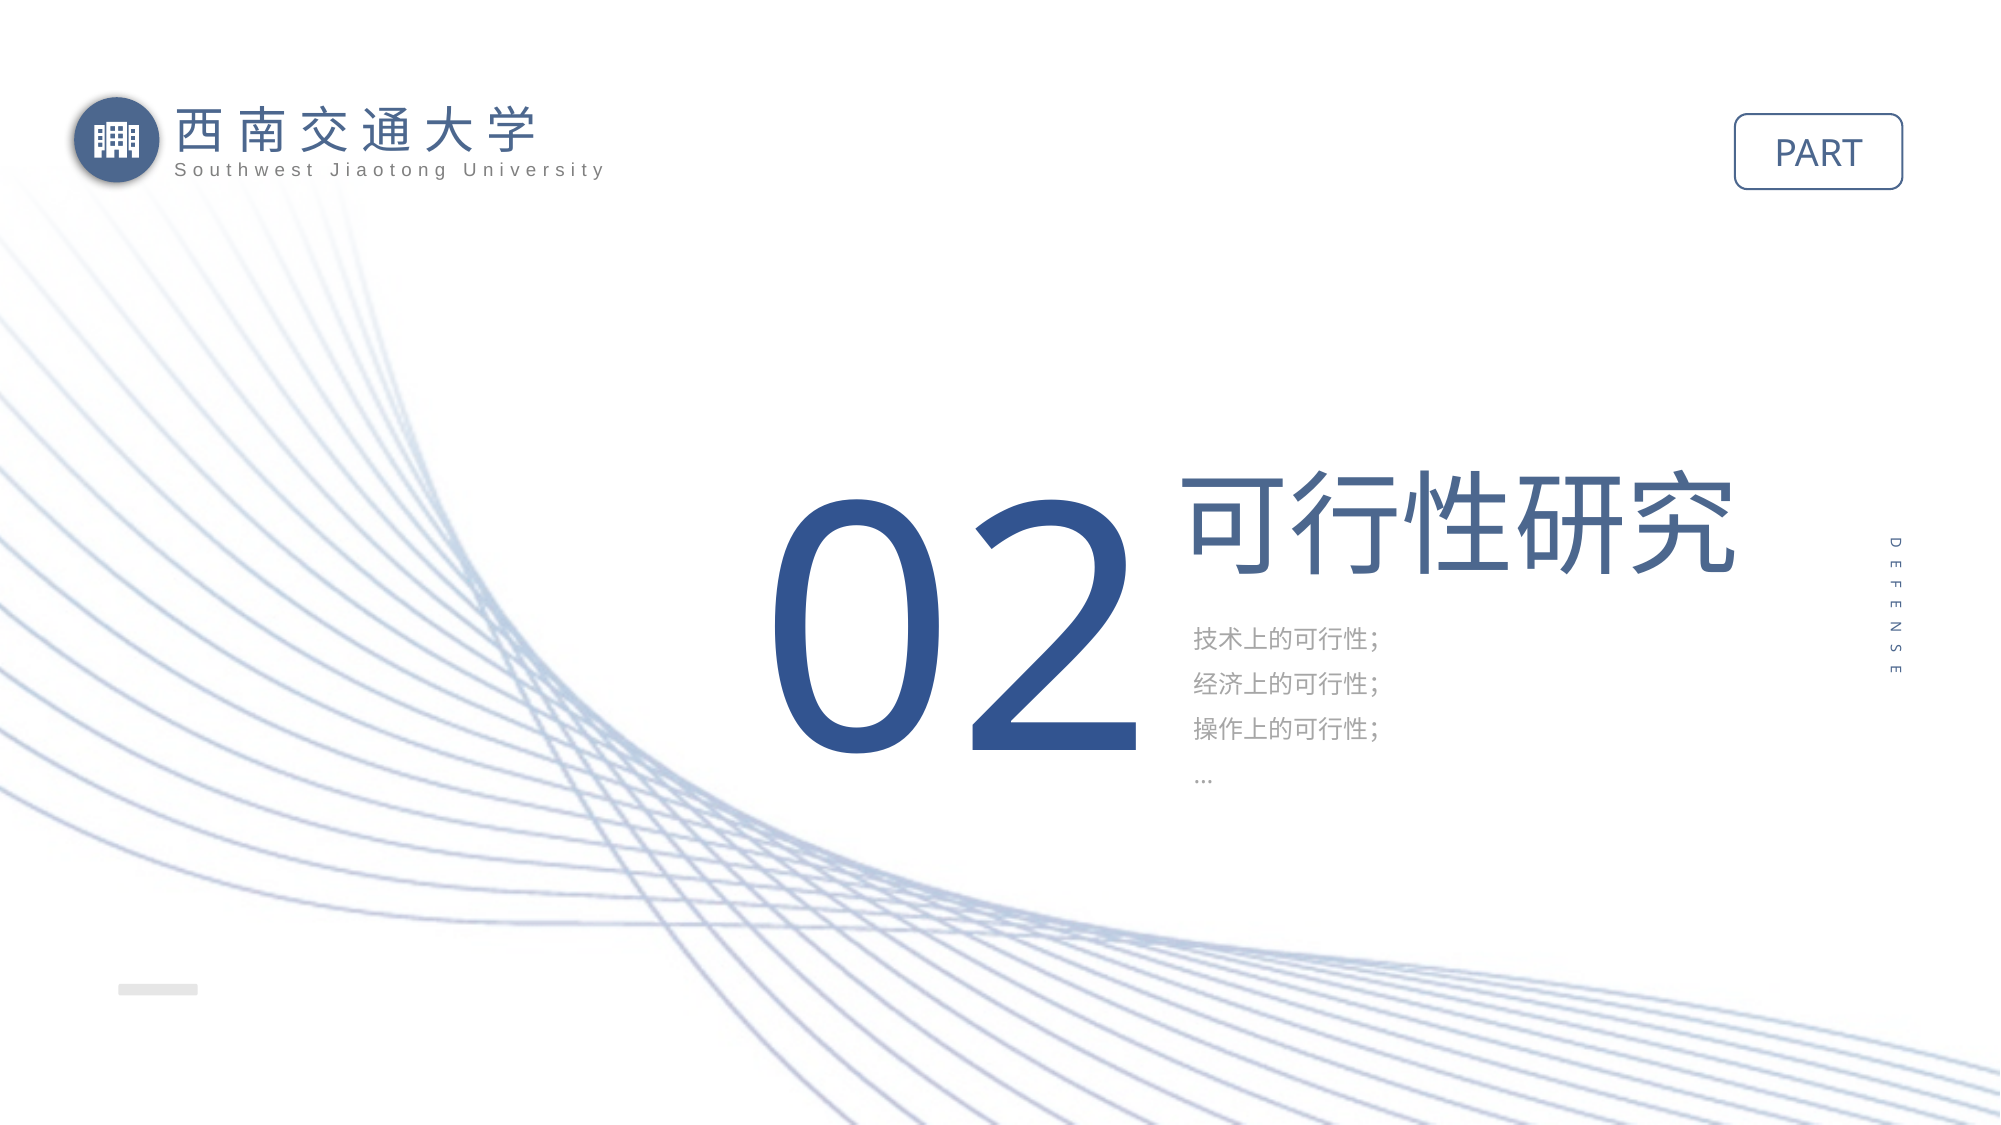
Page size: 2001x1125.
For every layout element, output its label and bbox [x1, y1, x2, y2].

text_box [159, 91, 895, 189]
text_box [0, 0, 2000, 1125]
text_box [74, 97, 160, 183]
